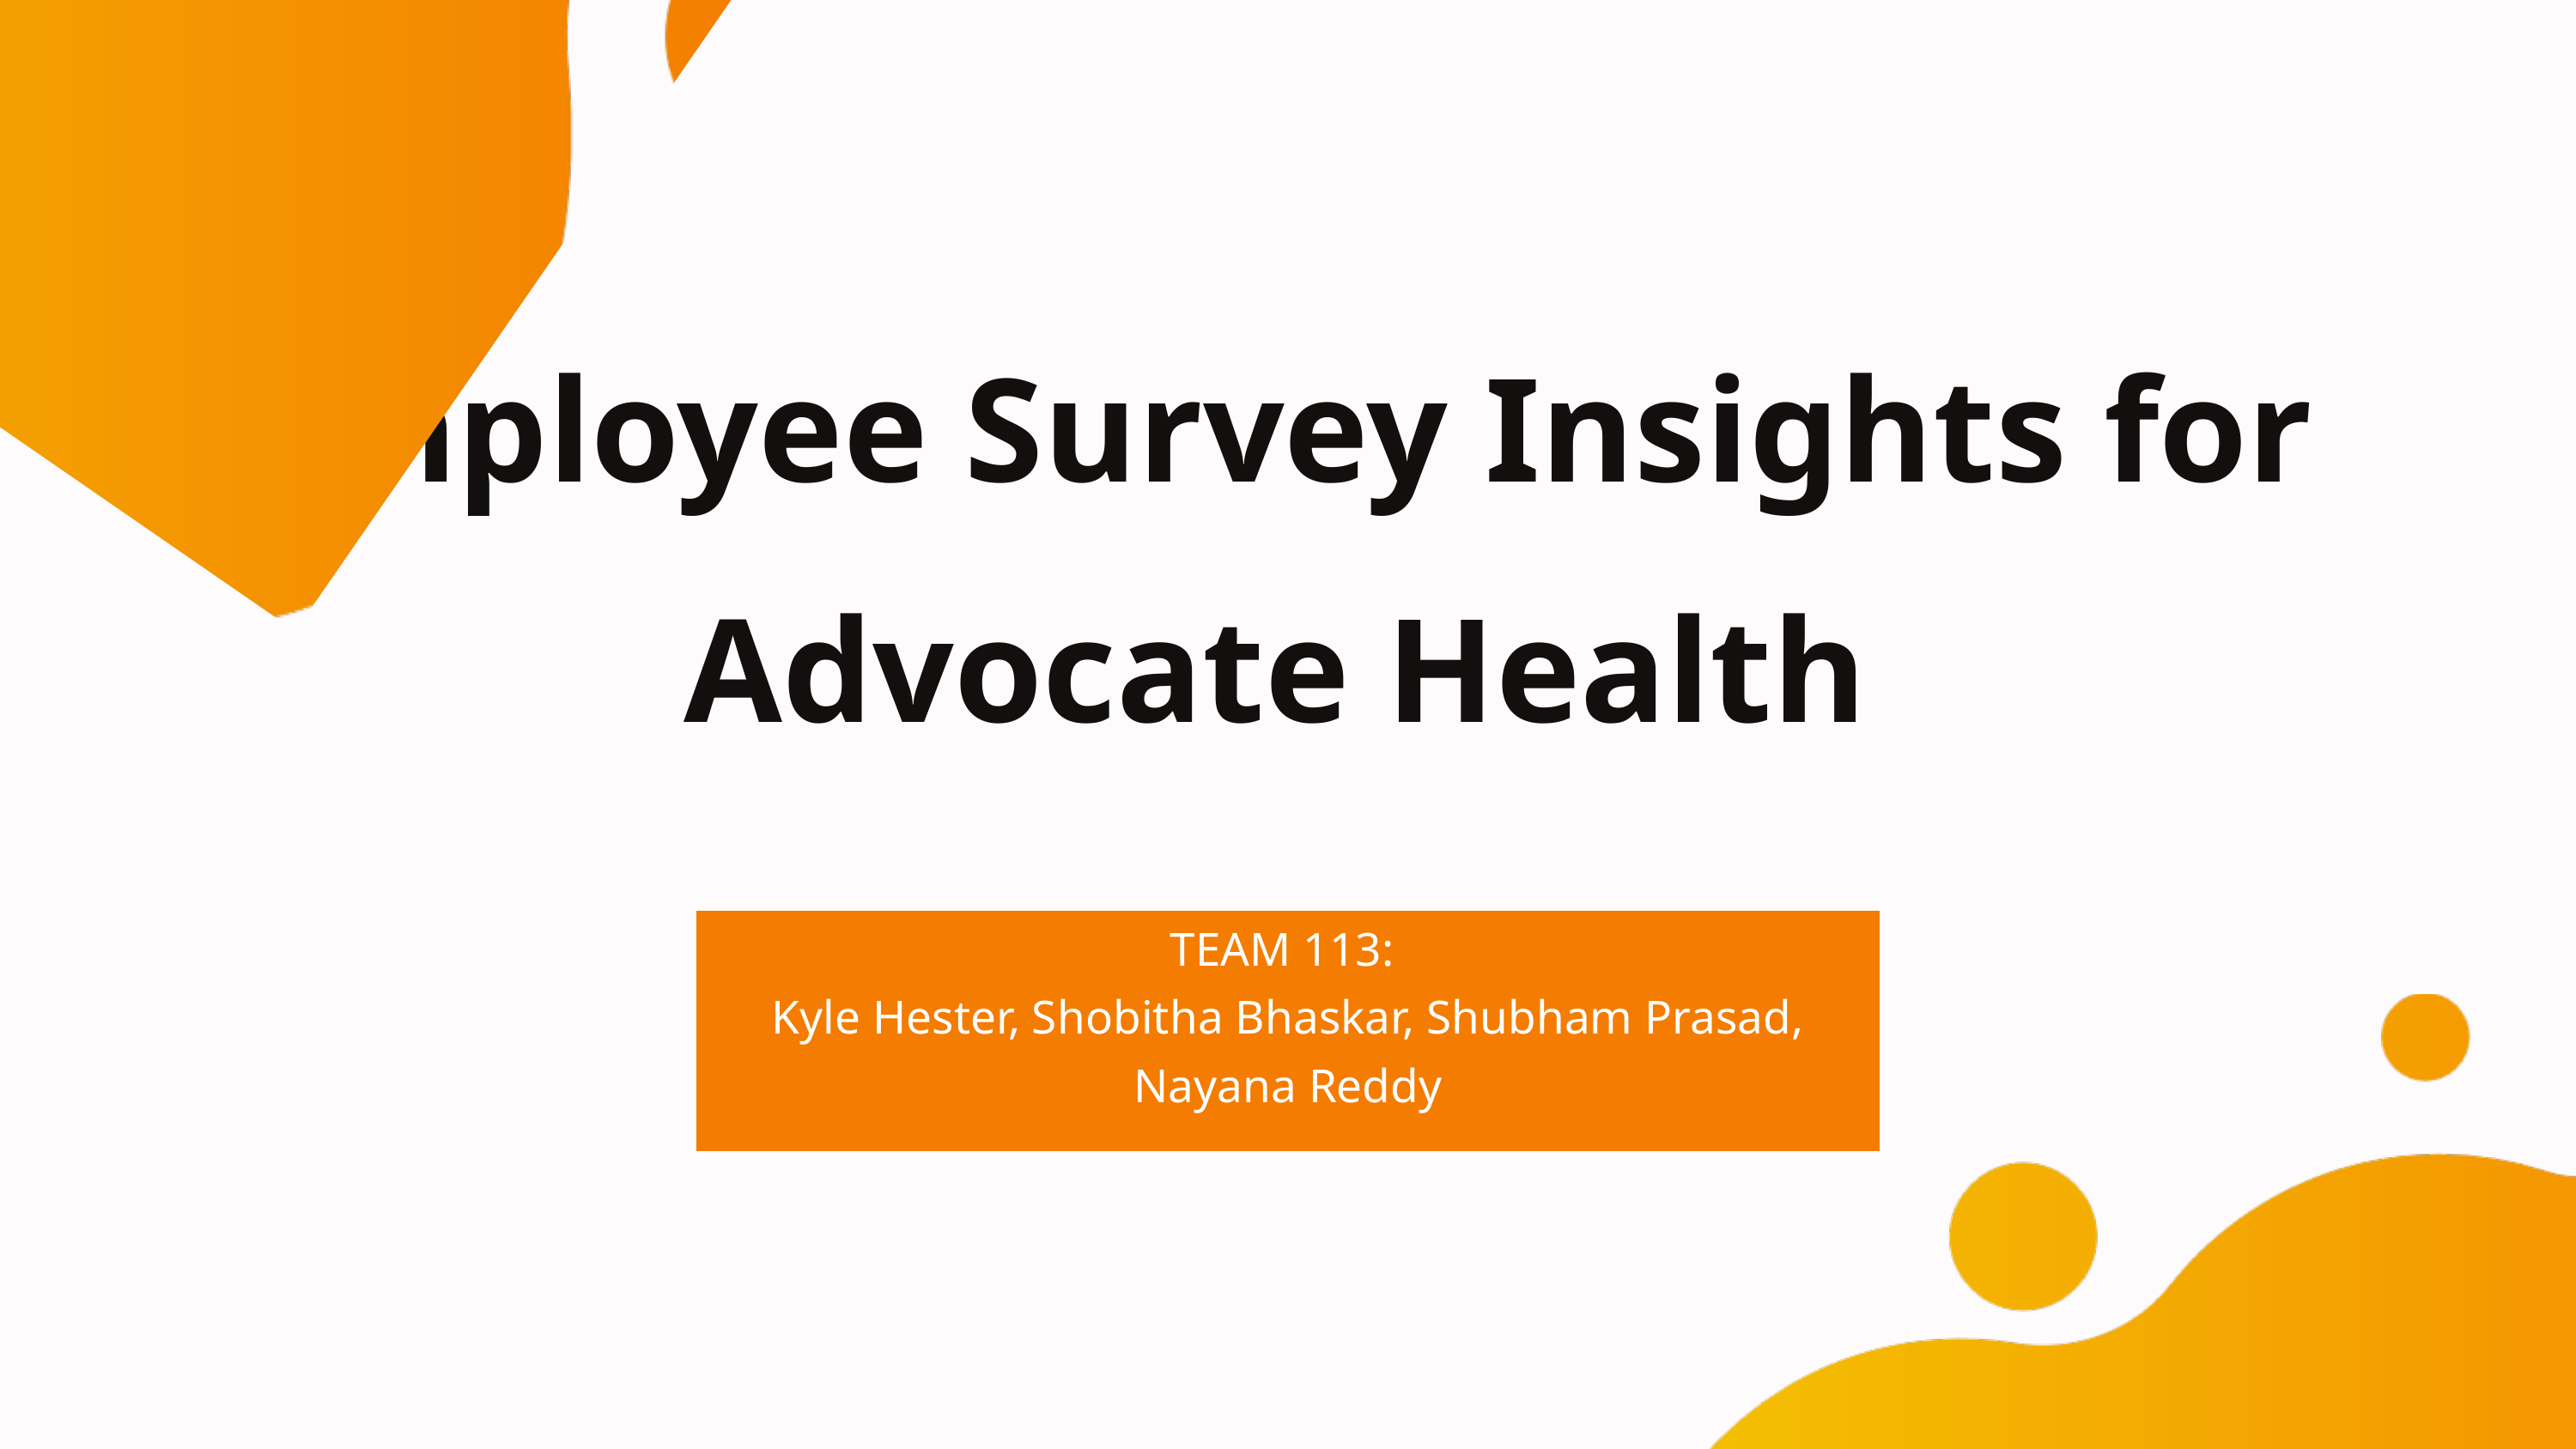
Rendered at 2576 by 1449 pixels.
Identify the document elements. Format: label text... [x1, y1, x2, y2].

text_box Employee Survey Insights for Advocate Health [216, 270, 2335, 991]
text_box [1610, 994, 2576, 1449]
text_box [696, 910, 1880, 1176]
text_box [0, 0, 732, 632]
